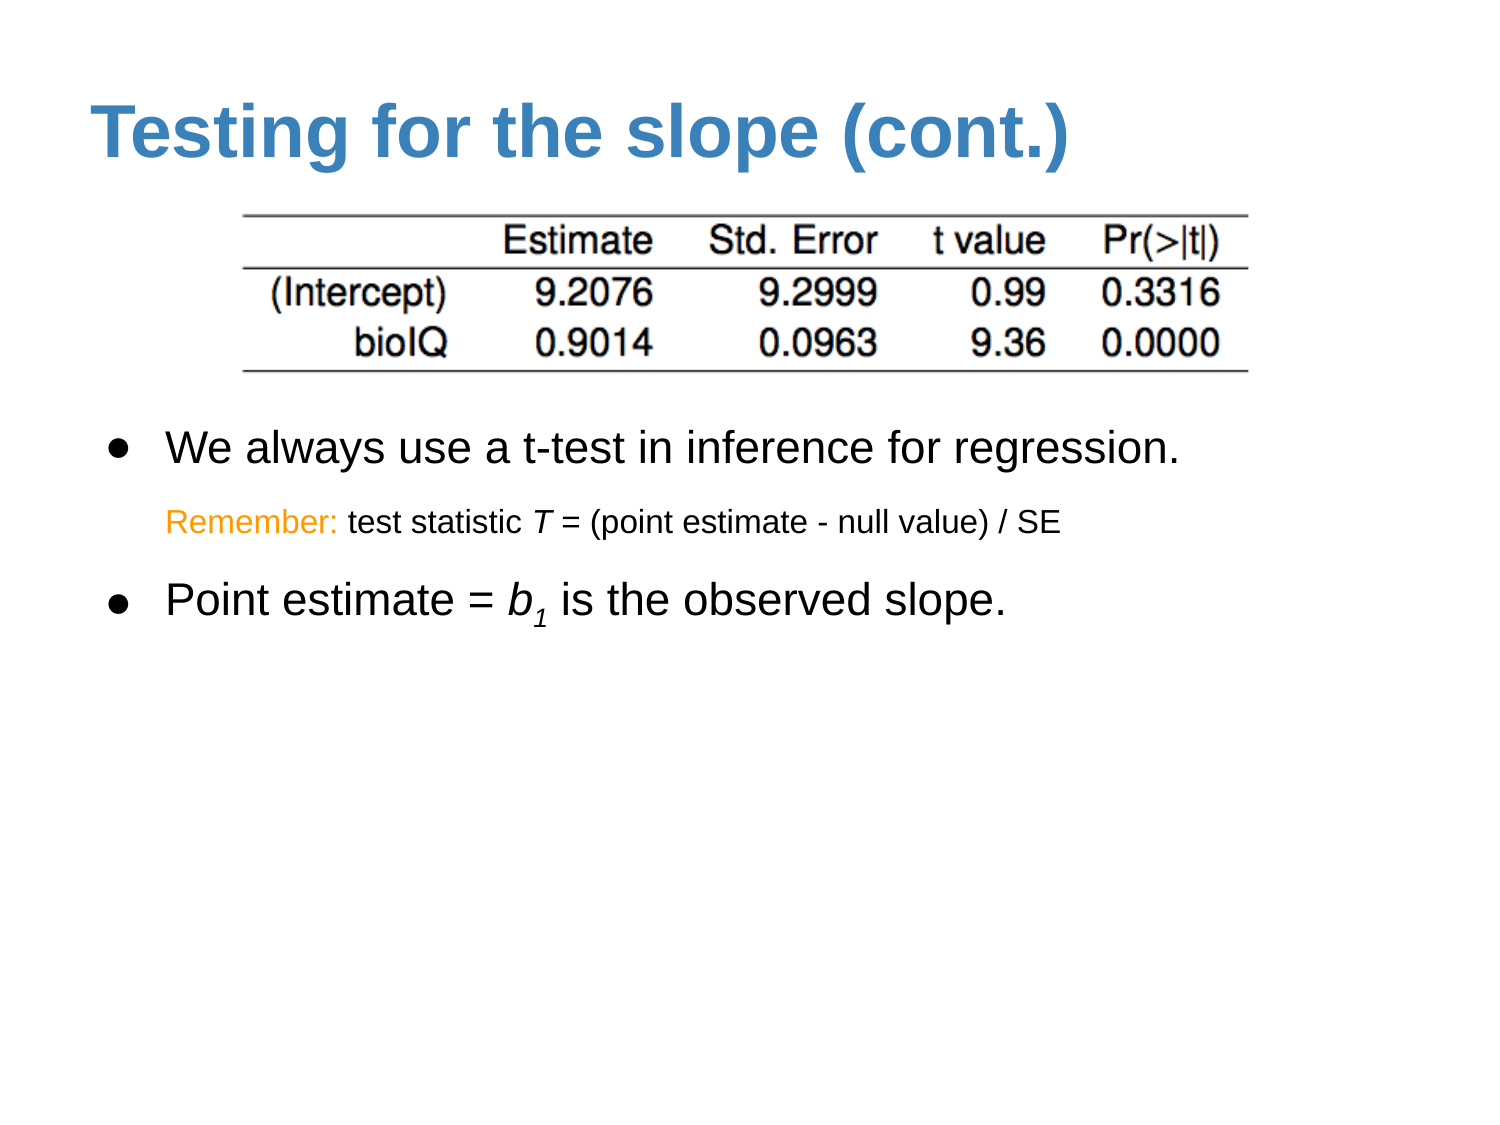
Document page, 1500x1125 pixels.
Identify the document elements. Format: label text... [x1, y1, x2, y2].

list We always use a t-test in inference for regression. Remember: test statistic T = (point estimate - null value) / SE Point estimate = b1 is the observed slope. [75, 394, 1359, 901]
title Testing for the slope (cont.) [75, 0, 1425, 188]
picture [230, 205, 1258, 383]
